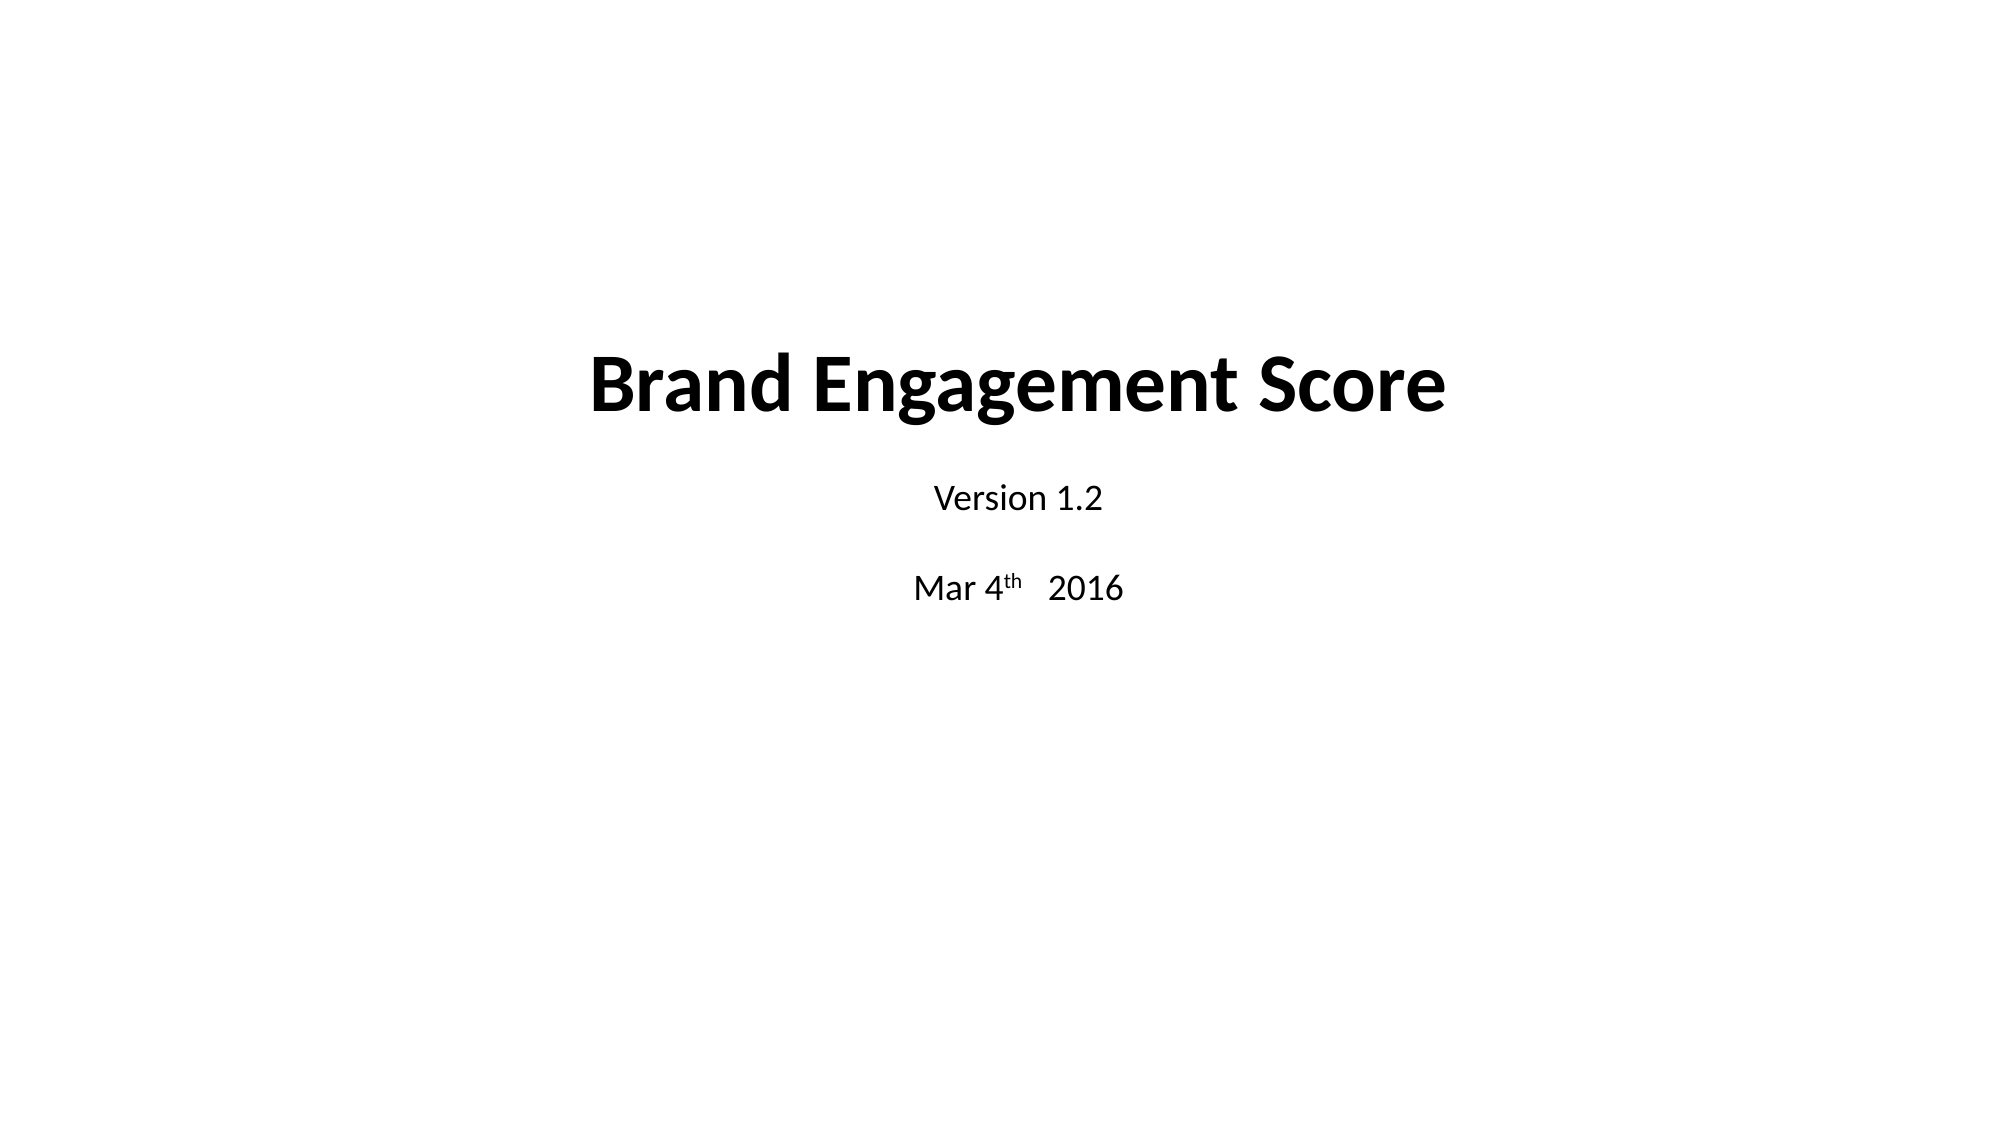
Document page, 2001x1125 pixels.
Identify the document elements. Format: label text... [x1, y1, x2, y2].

text_box Brand Engagement Score Version 1.2 Mar 4th 2016 [422, 320, 1615, 616]
